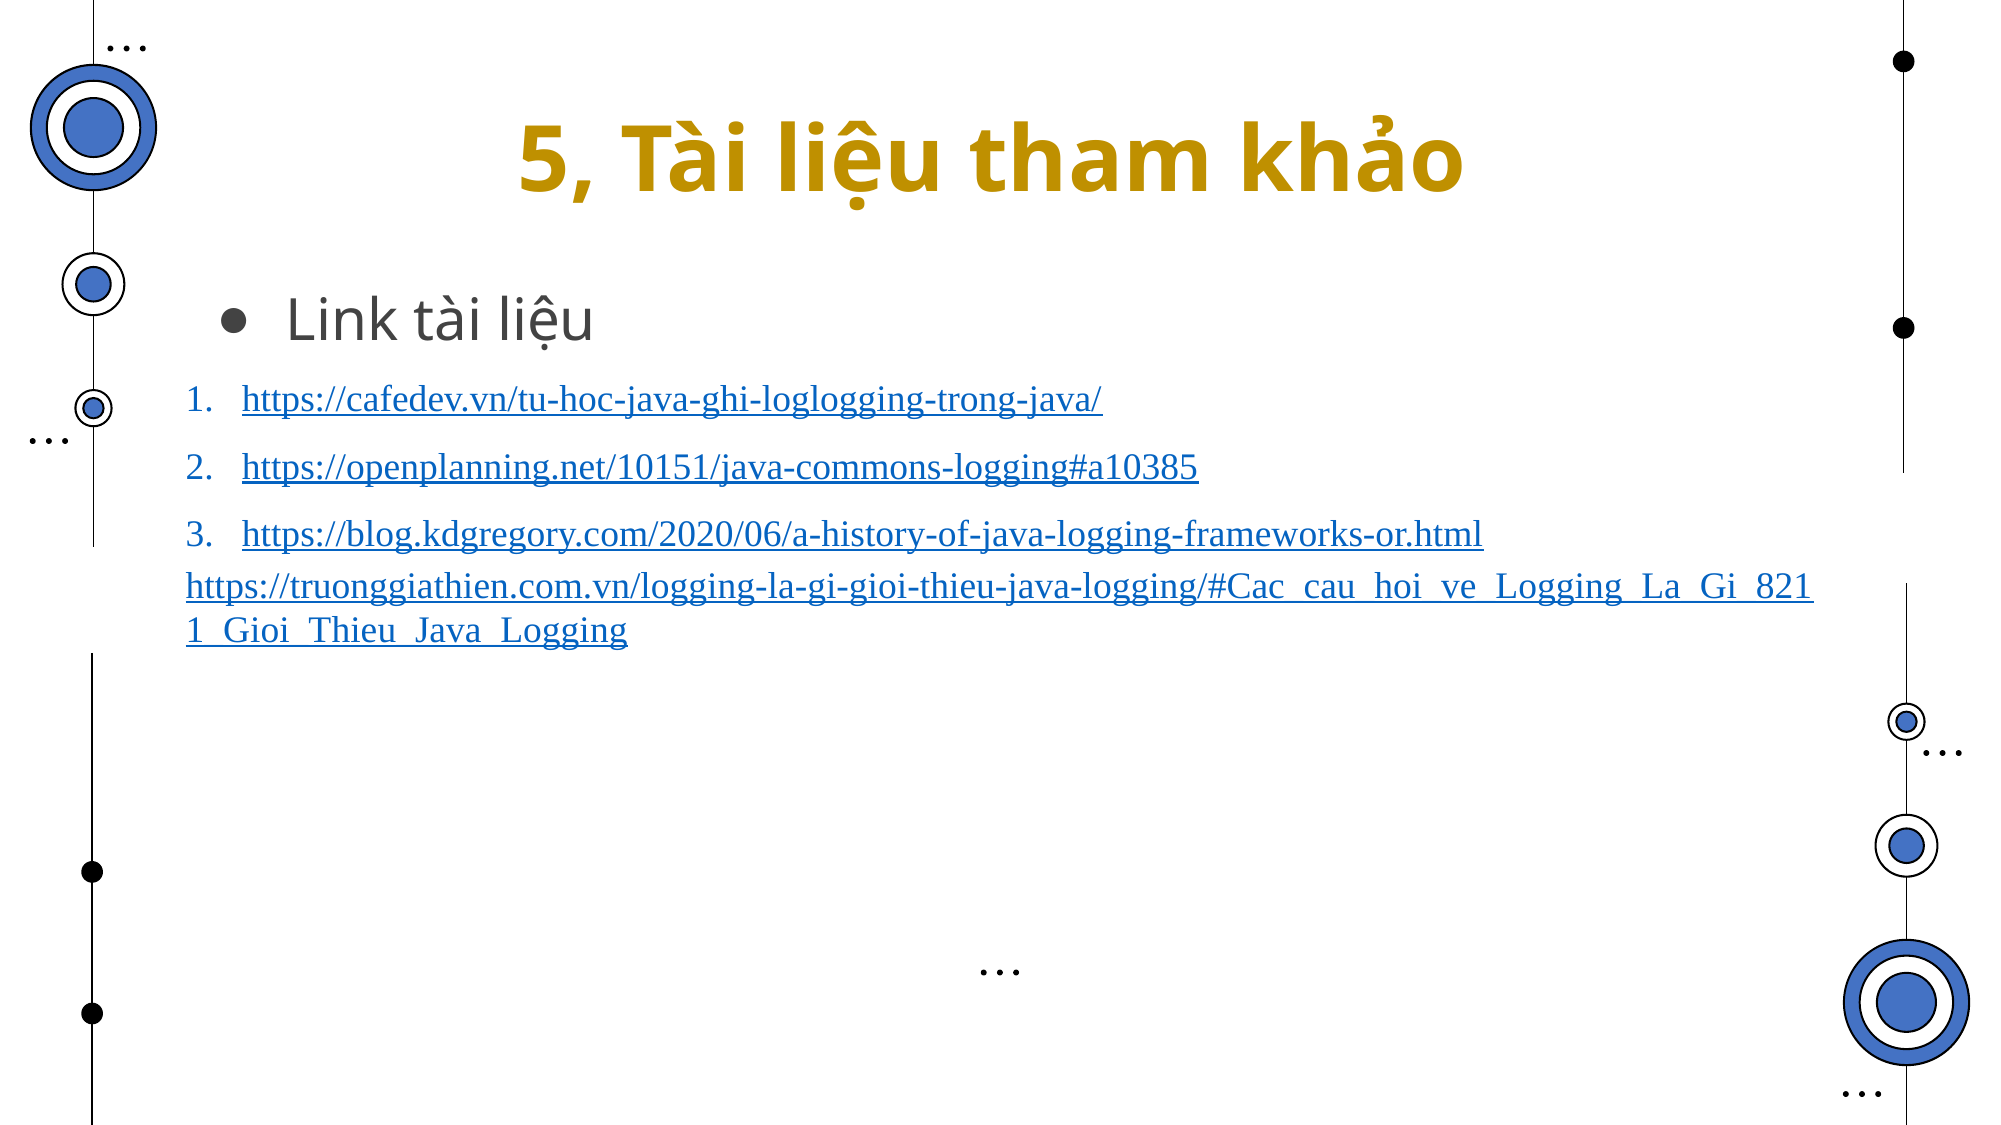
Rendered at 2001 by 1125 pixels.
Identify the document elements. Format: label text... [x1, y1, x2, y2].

subtitle Link tài liệu https://cafedev.vn/tu-hoc-java-ghi-loglogging-trong-java/ https://openplanning.net/10151/java-commons-logging#a10385 https://blog.kdgregory.com/2020/06/a-history-of-java-logging-frameworks-or.html https://truonggiathien.com.vn/logging-la-gi-gioi-thieu-java-logging/#Cac_cau_hoi_ve_Logging_La_Gi_8211_Gioi_Thieu_Java_Logging [185, 251, 1844, 718]
title 5, Tài liệu tham khảo [156, 92, 1830, 219]
